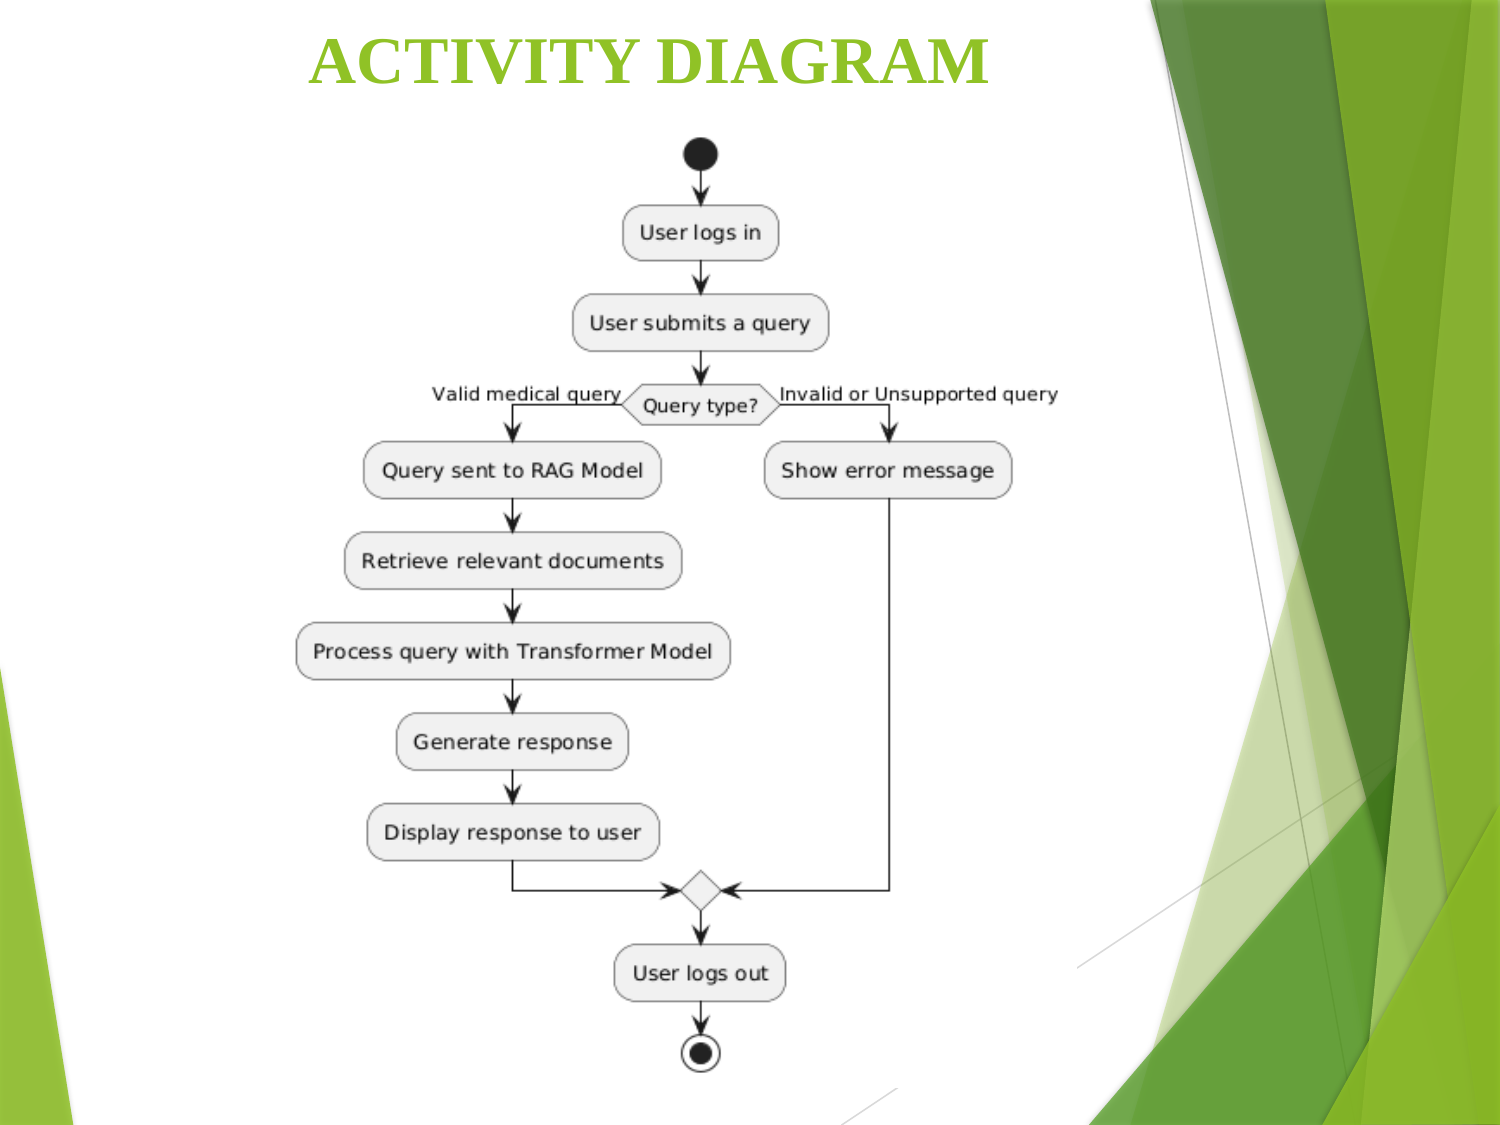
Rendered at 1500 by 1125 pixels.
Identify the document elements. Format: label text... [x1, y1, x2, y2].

title ACTIVITY DIAGRAM [277, 9, 1022, 120]
picture [276, 120, 1077, 1088]
